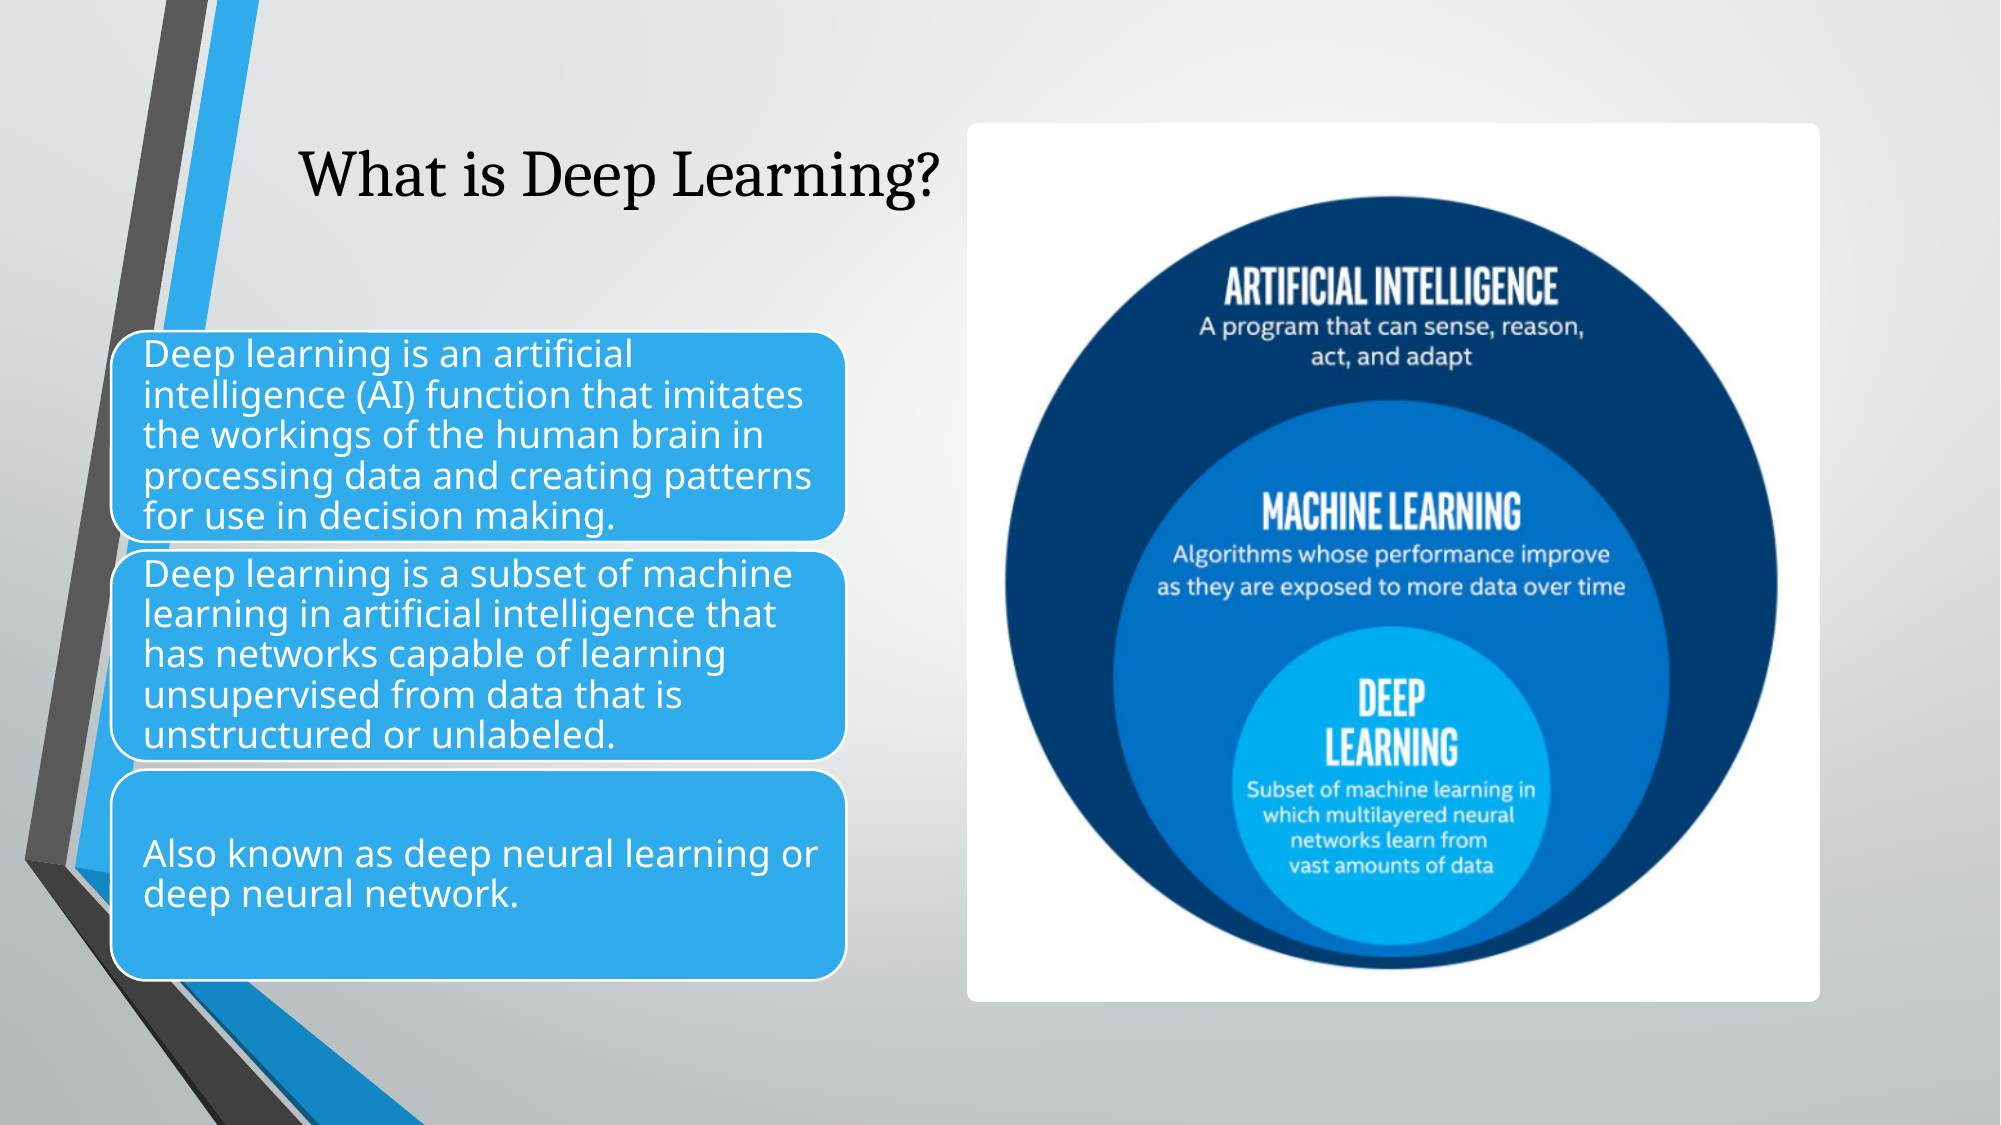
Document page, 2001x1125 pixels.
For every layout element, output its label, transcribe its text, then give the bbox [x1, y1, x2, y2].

title What is Deep Learning? [111, 71, 1507, 218]
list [987, 143, 1800, 982]
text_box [110, 258, 847, 1054]
